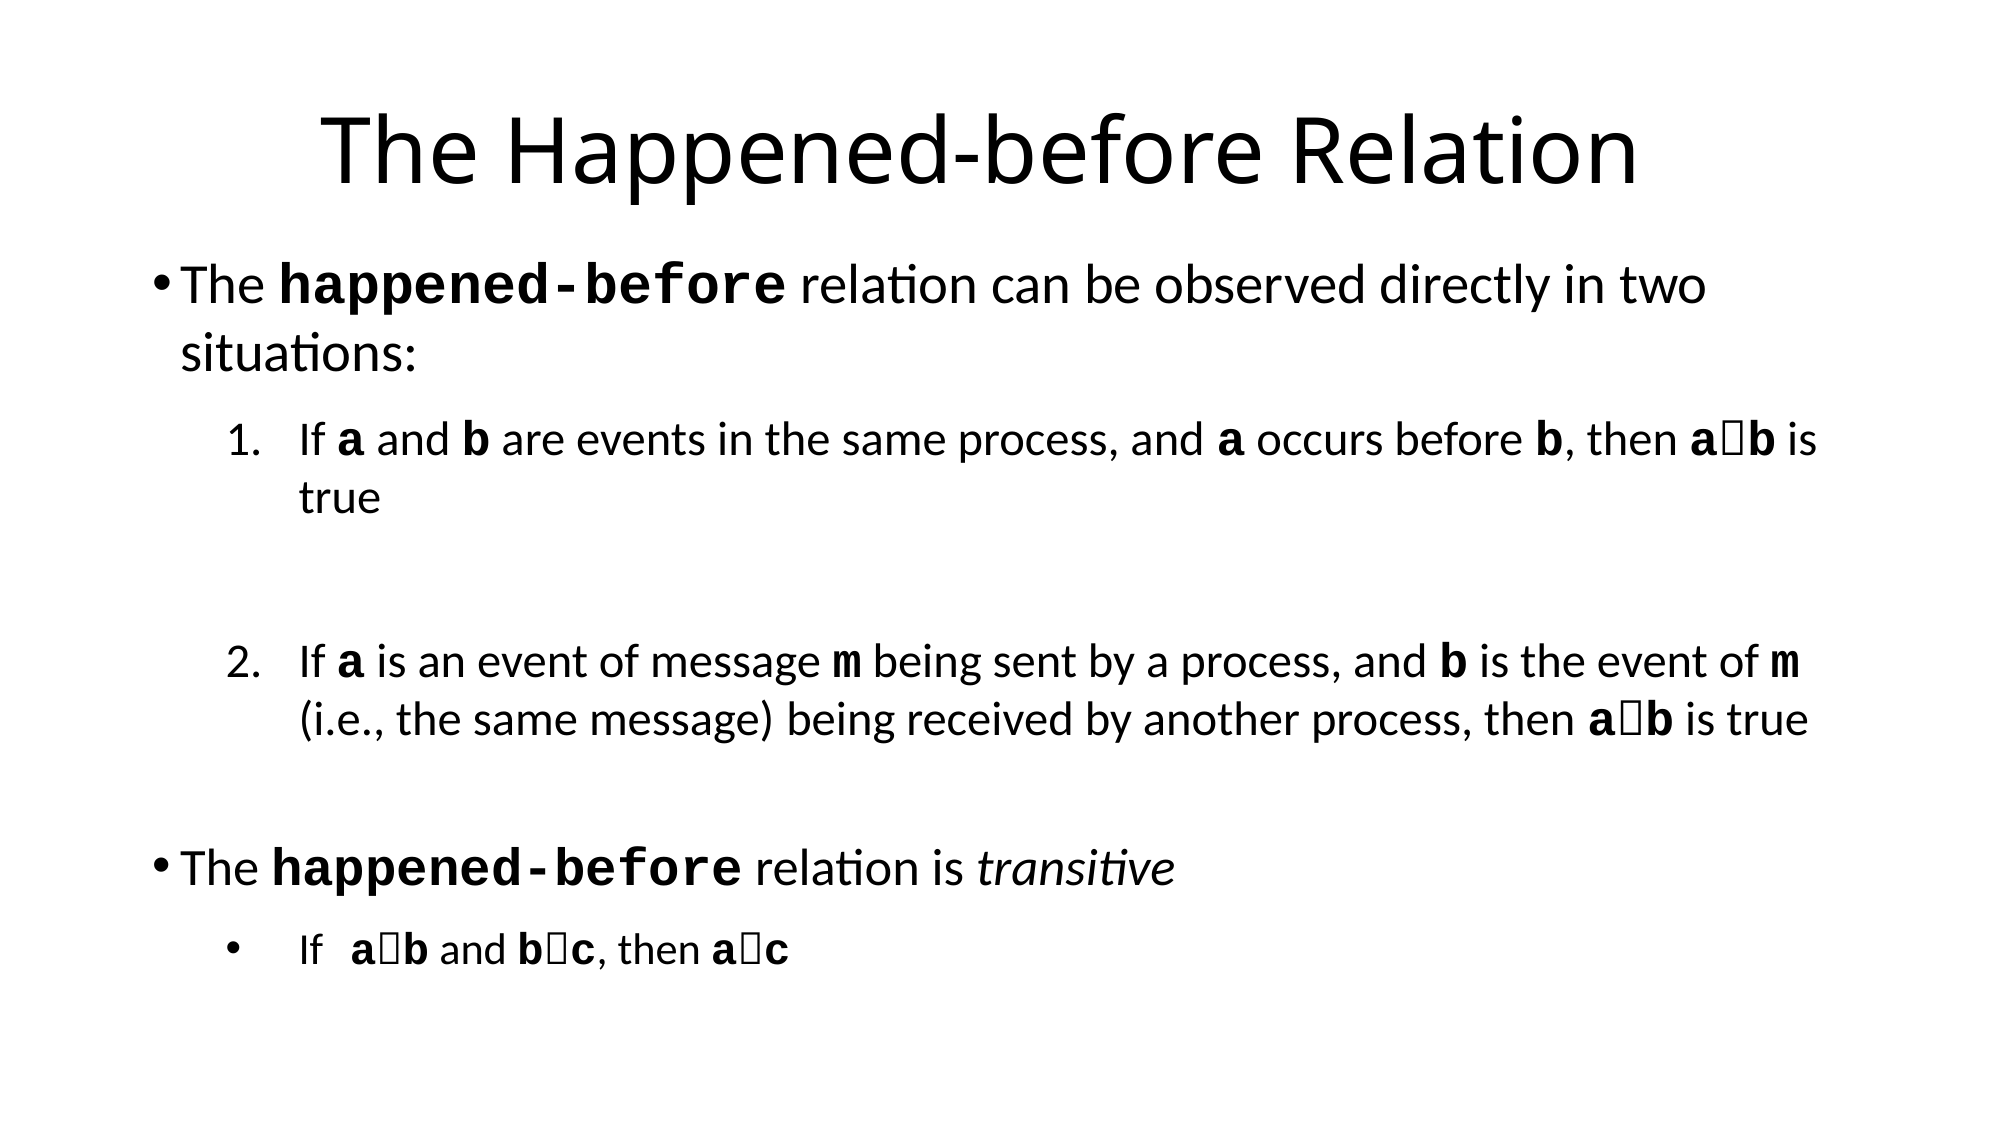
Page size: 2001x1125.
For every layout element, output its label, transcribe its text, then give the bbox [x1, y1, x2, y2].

title The Happened-before Relation [288, 45, 1676, 239]
list The happened-before relation can be observed directly in two situations: If a and b are events in the same process, and a occurs before b, then ab is true If a is an event of message m being sent by a process, and b is the event of m (i.e., the same message) being received by another process, then ab is true The happened-before relation is transitive If ab and bc, then ac [138, 239, 1838, 1025]
